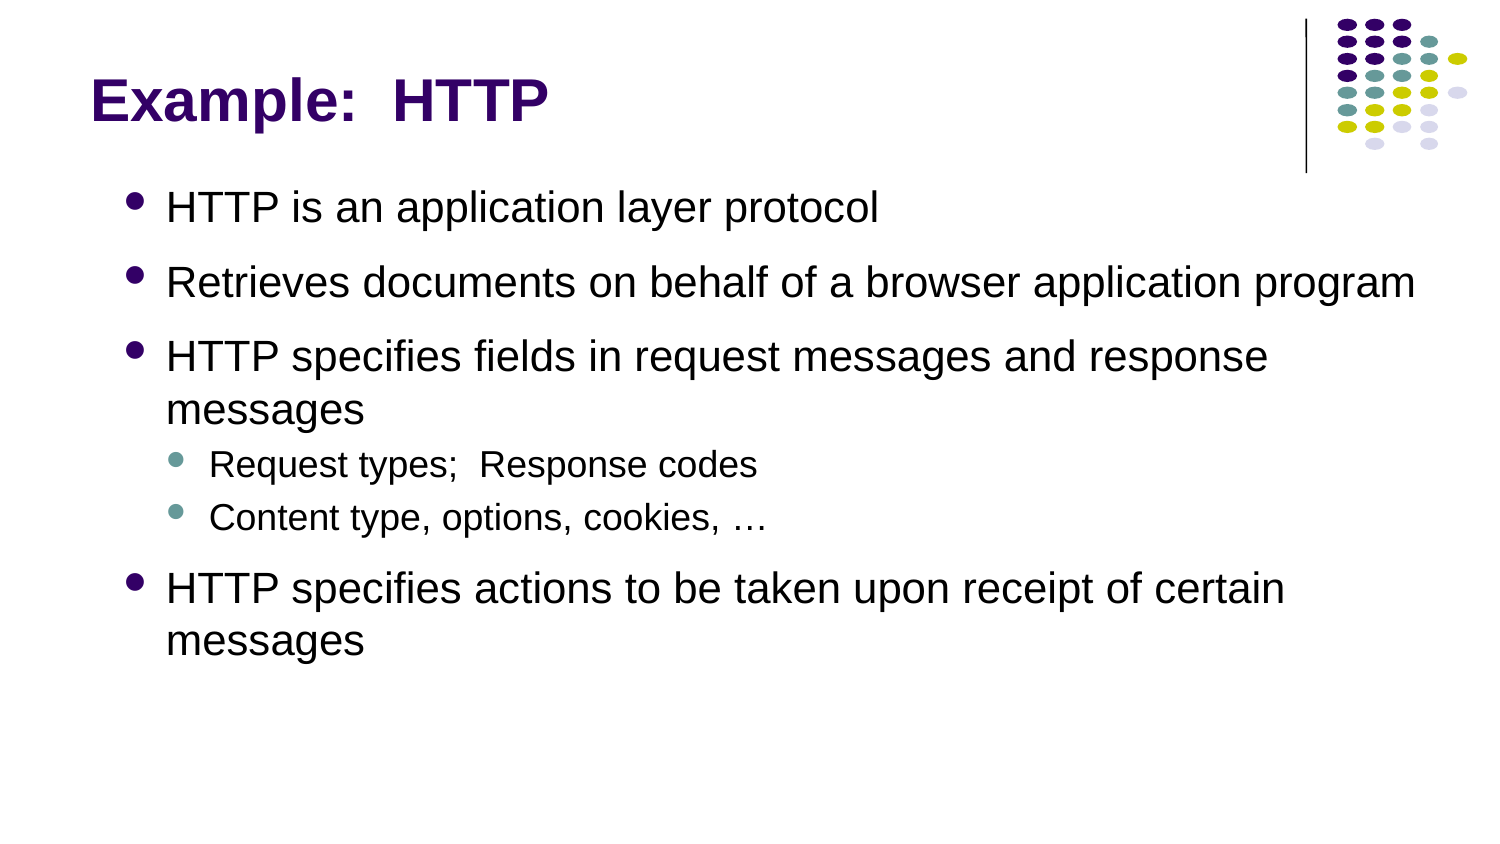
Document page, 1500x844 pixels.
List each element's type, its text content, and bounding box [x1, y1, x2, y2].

list HTTP is an application layer protocol Retrieves documents on behalf of a browser application program HTTP specifies fields in request messages and response messages Request types; Response codes Content type, options, cookies, … HTTP specifies actions to be taken upon receipt of certain messages [108, 171, 1472, 744]
title Example: HTTP [75, 15, 1313, 141]
